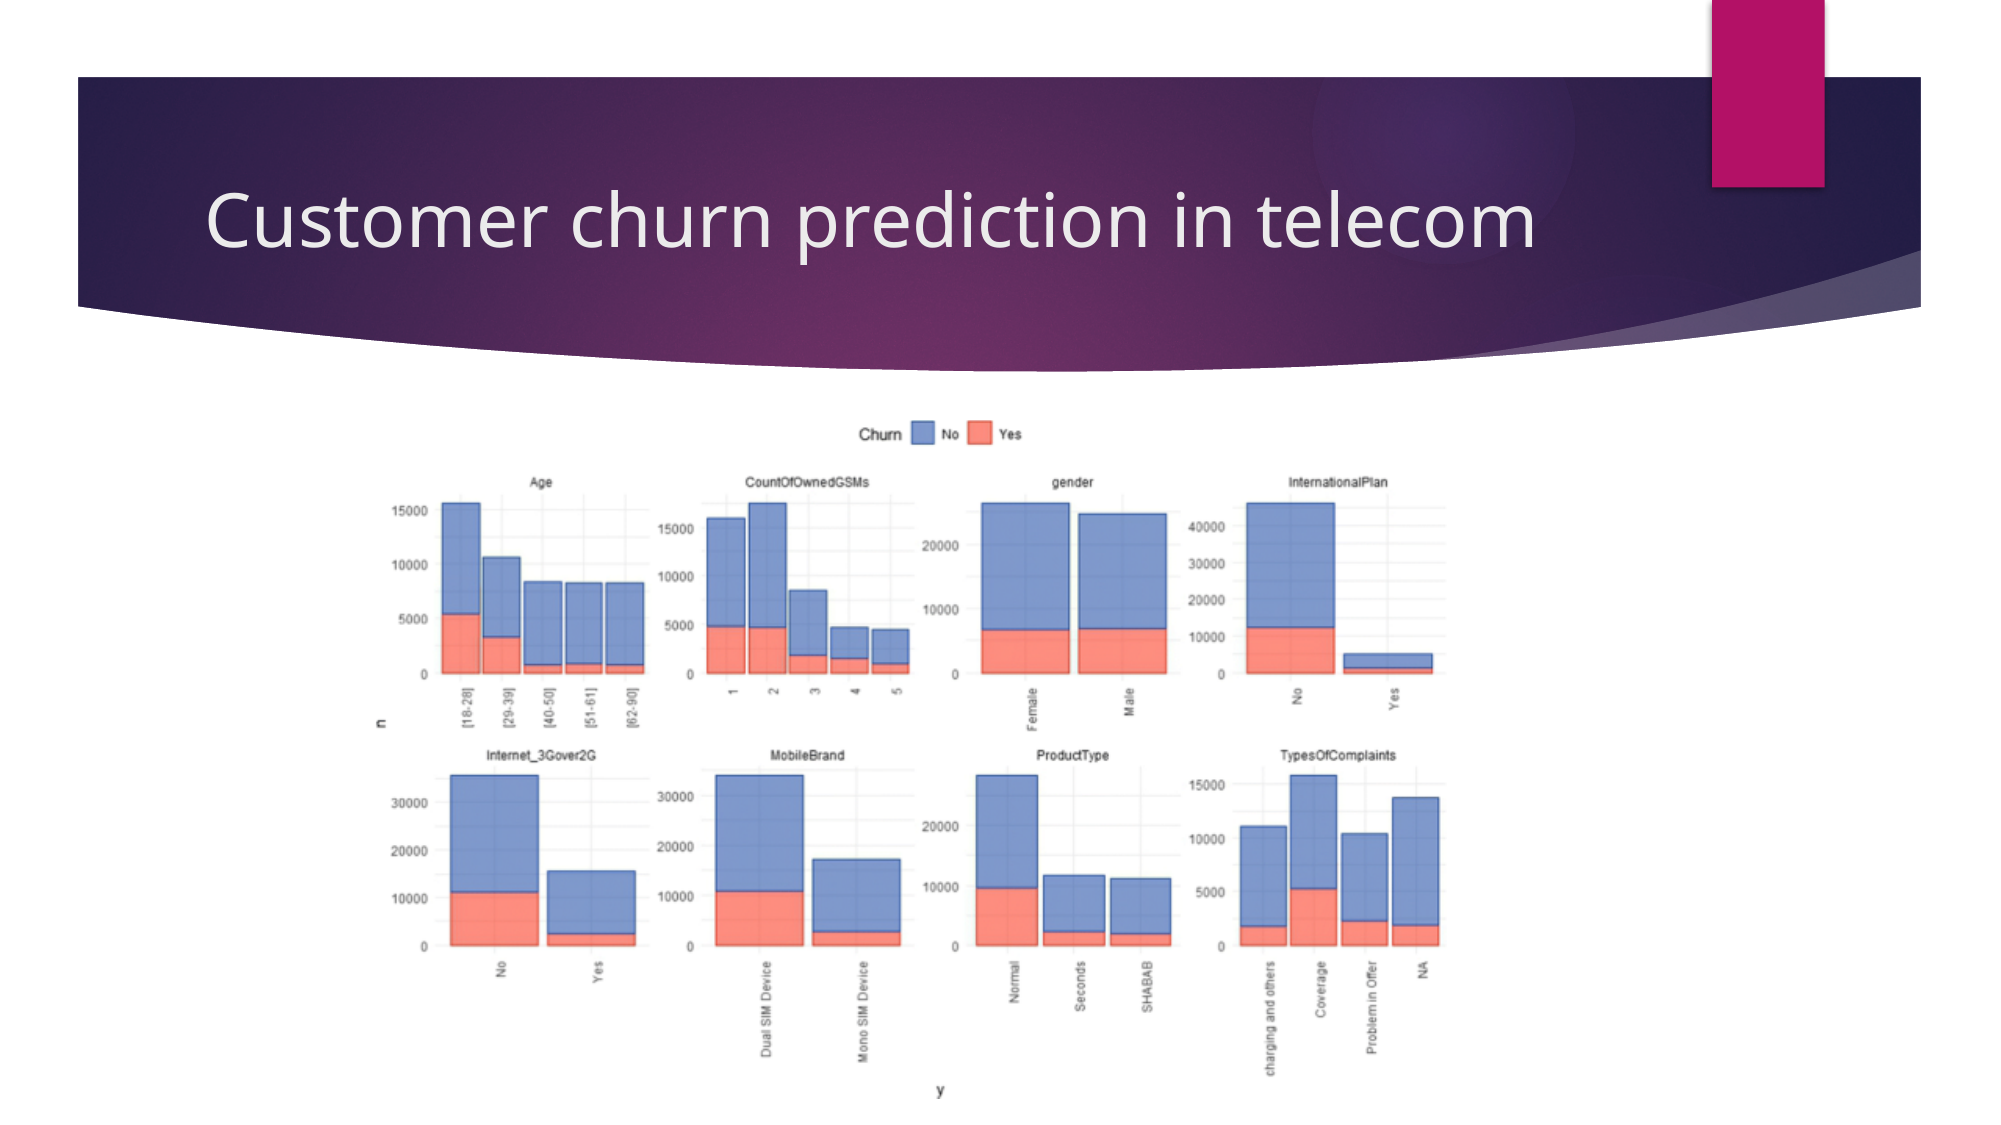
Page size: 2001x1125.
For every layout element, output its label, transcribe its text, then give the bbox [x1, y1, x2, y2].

title Customer churn prediction in telecom [189, 159, 1627, 276]
picture [375, 420, 1447, 1099]
